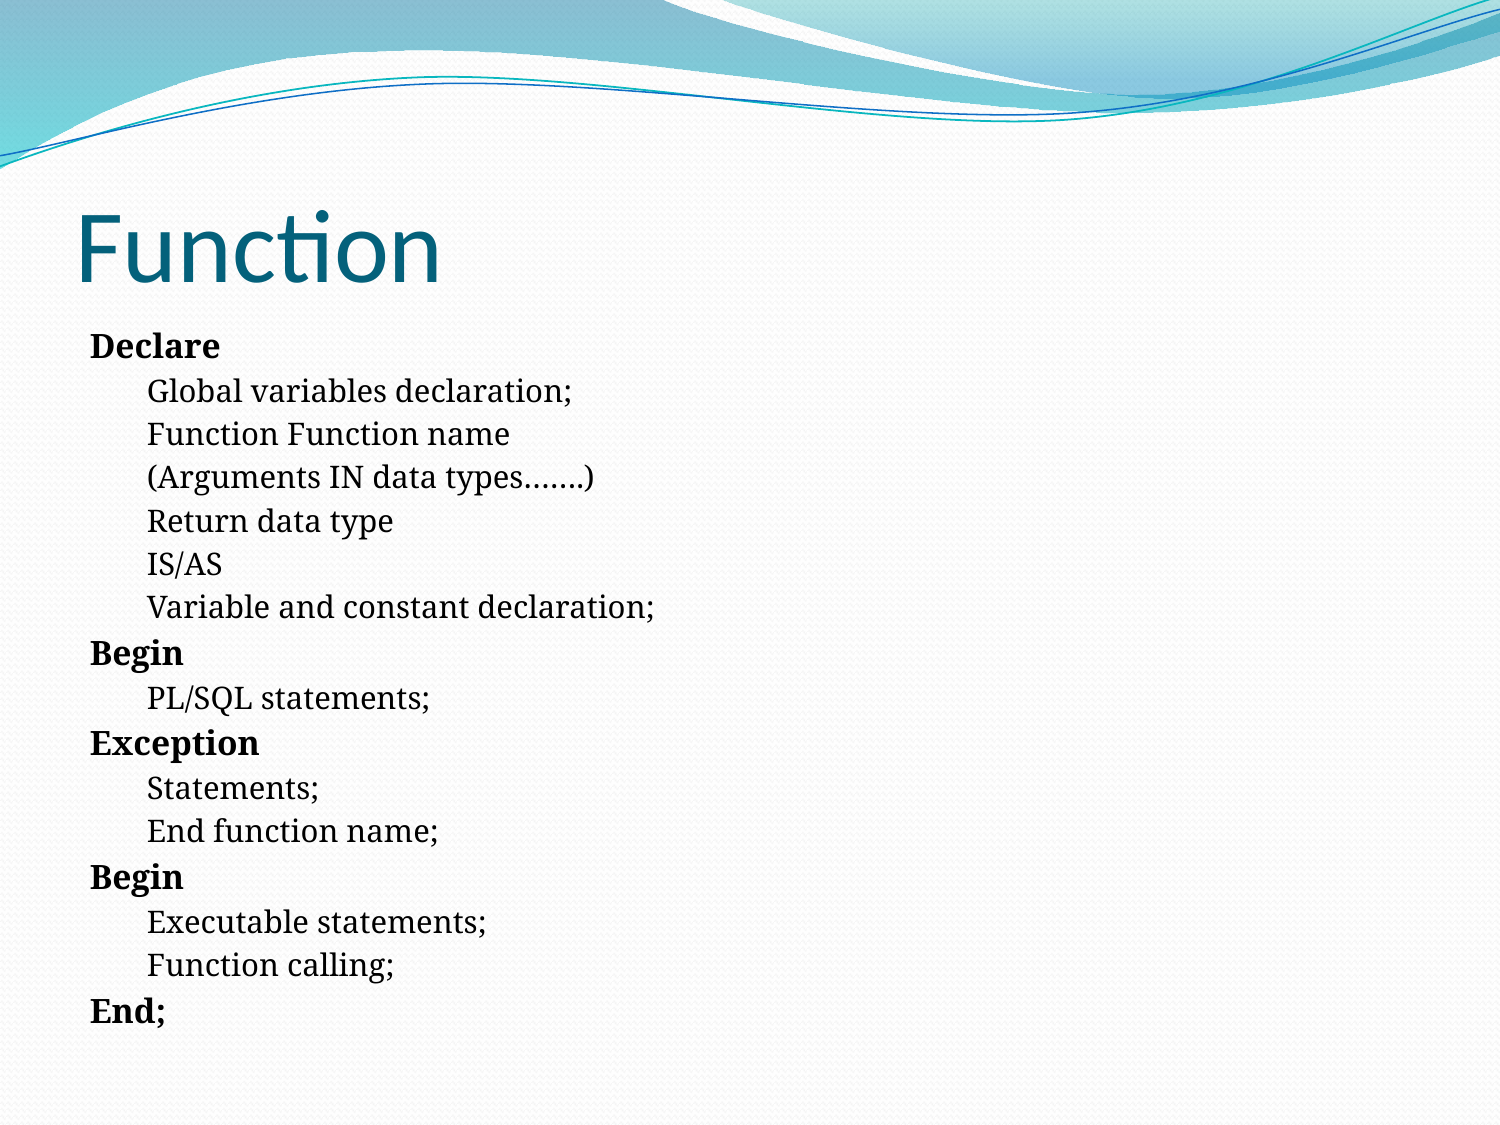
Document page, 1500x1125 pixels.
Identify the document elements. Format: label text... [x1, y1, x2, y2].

title Function [75, 115, 1425, 303]
list Declare Global variables declaration; Function Function name (Arguments IN data types…….) Return data type IS/AS Variable and constant declaration; Begin PL/SQL statements; Exception Statements; End function name; Begin Executable statements; Function calling; End; [75, 317, 1425, 1038]
